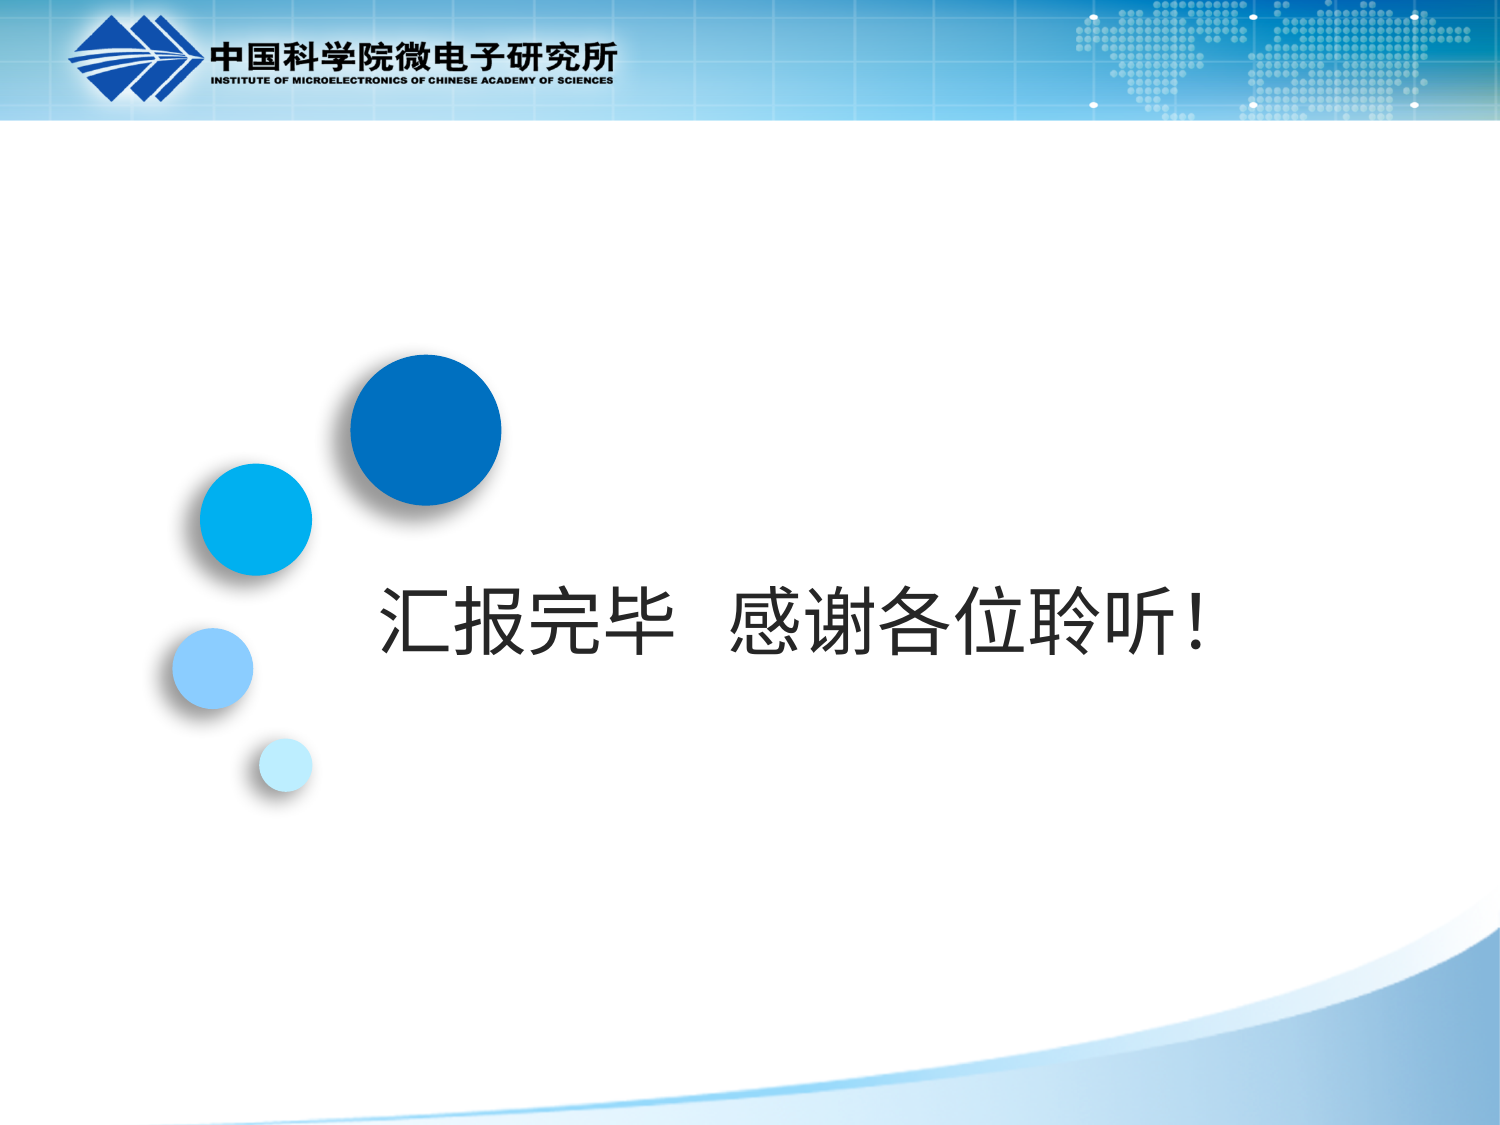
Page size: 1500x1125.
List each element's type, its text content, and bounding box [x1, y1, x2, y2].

text_box [170, 626, 256, 712]
text_box 汇报完毕 感谢各位聆听！ [362, 567, 1268, 672]
text_box [257, 736, 315, 794]
text_box [197, 461, 315, 578]
text_box [348, 352, 504, 508]
picture [0, 0, 1500, 1125]
